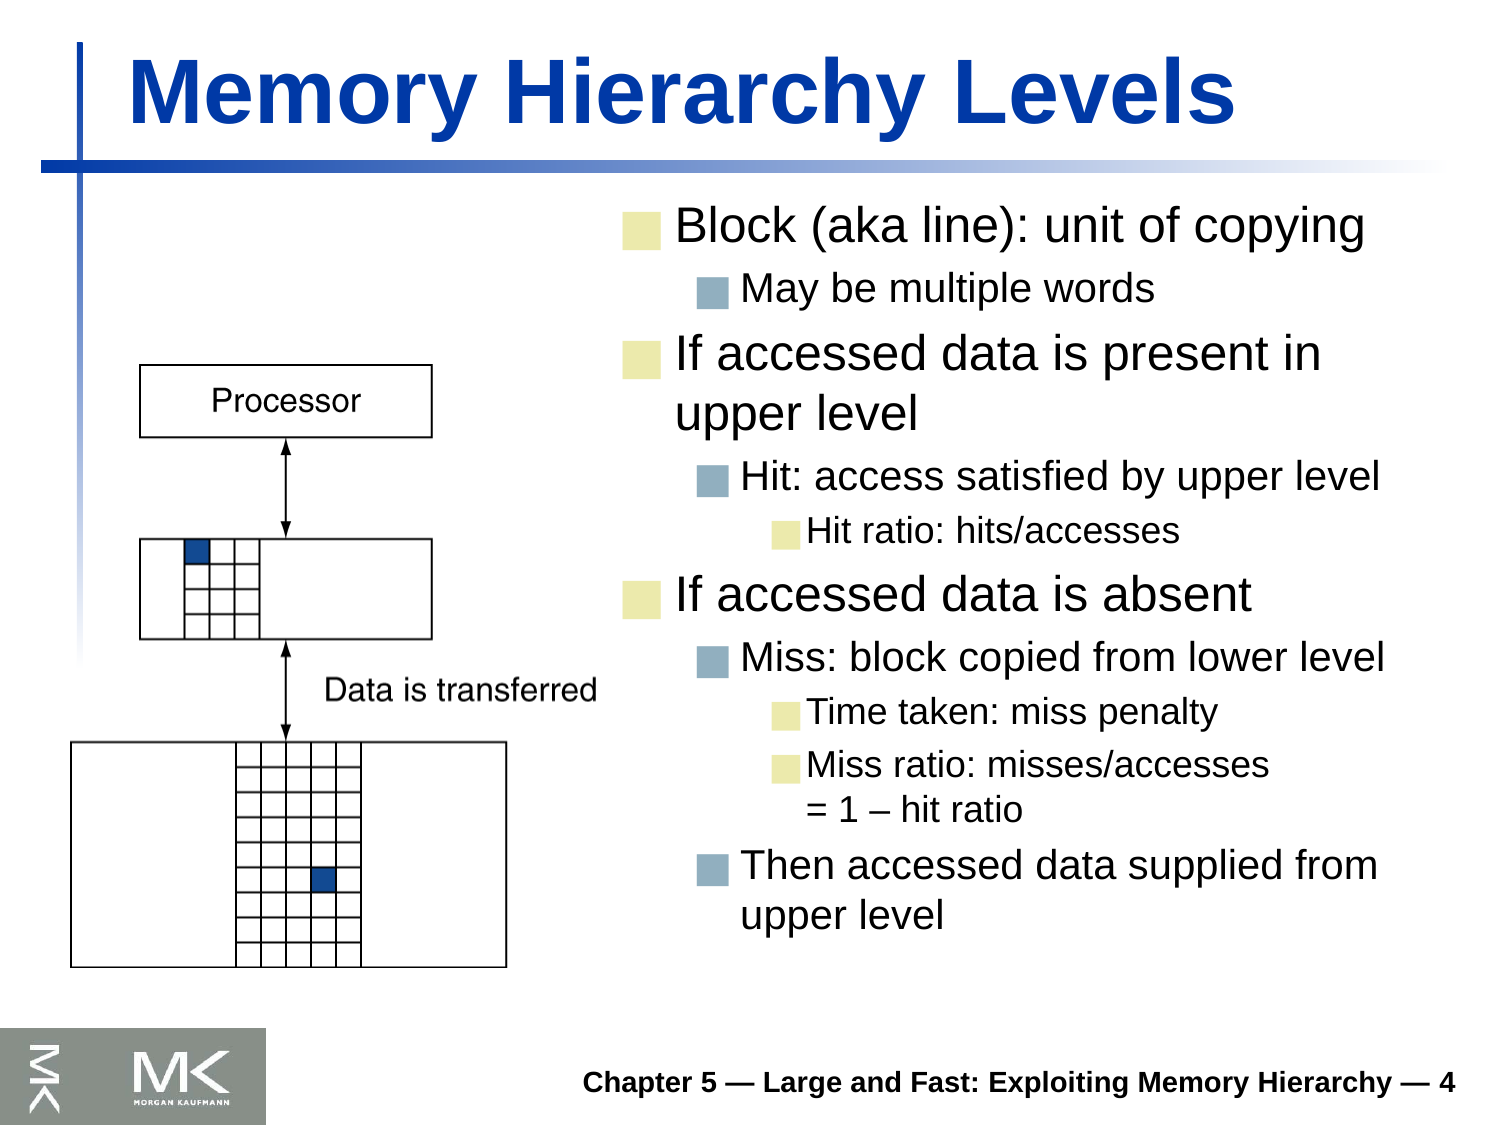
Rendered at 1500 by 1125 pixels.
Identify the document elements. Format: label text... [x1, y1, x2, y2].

title Memory Hierarchy Levels [112, 0, 1468, 149]
picture [0, 1028, 266, 1125]
text_box Chapter 5 — Large and Fast: Exploiting Memory Hierarchy — ‹#› [277, 1046, 1471, 1106]
picture [69, 364, 598, 968]
list Block (aka line): unit of copying May be multiple words If accessed data is present in upper level Hit: access satisfied by upper level Hit ratio: hits/accesses If accessed data is absent Miss: block copied from lower level Time taken: miss penalty Miss ratio: misses/accesses = 1 – hit ratio Then accessed data supplied from upper level [603, 184, 1469, 1024]
